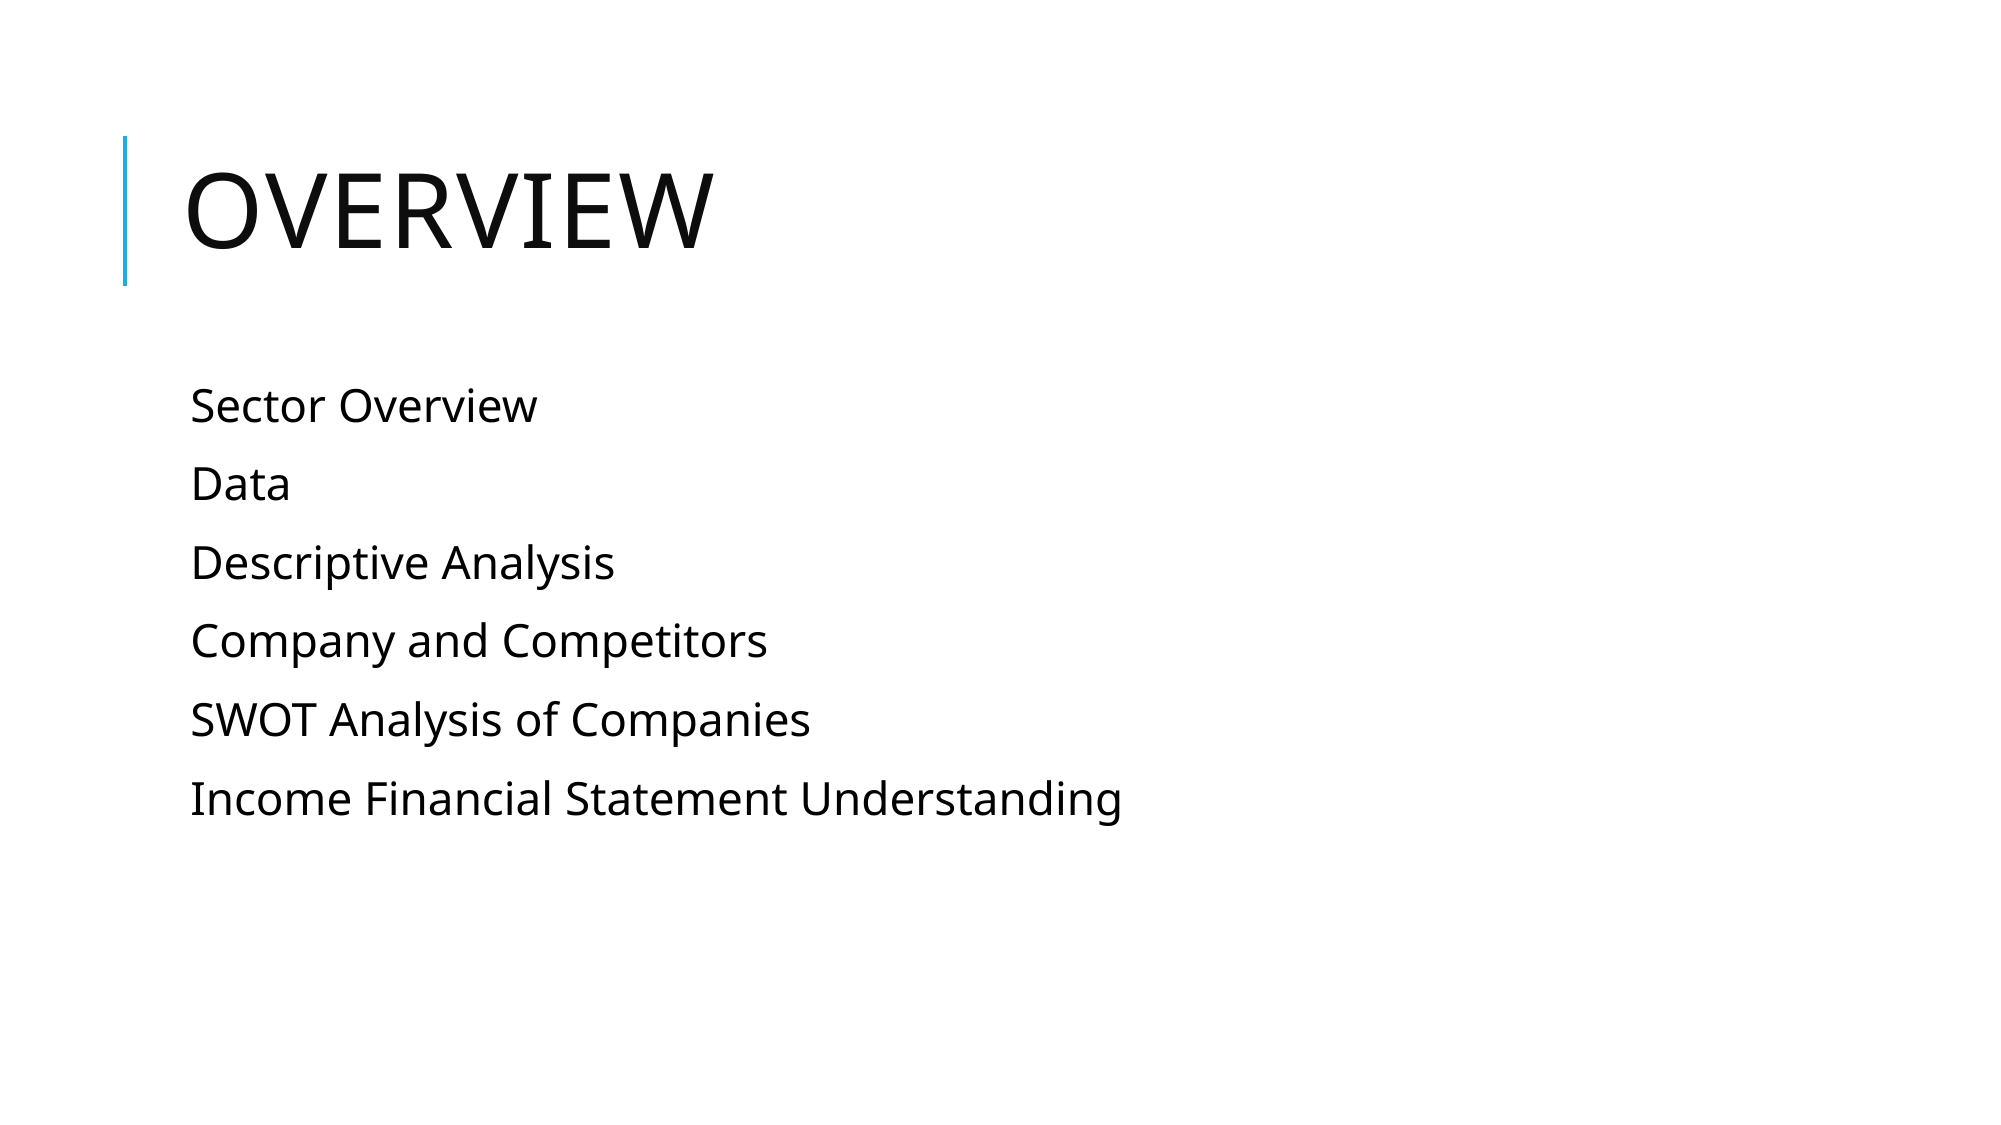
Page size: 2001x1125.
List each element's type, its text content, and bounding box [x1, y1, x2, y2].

title Overview [168, 96, 1763, 342]
list Sector Overview Data Descriptive Analysis Company and Competitors SWOT Analysis of Companies Income Financial Statement Understanding [168, 375, 1763, 1035]
